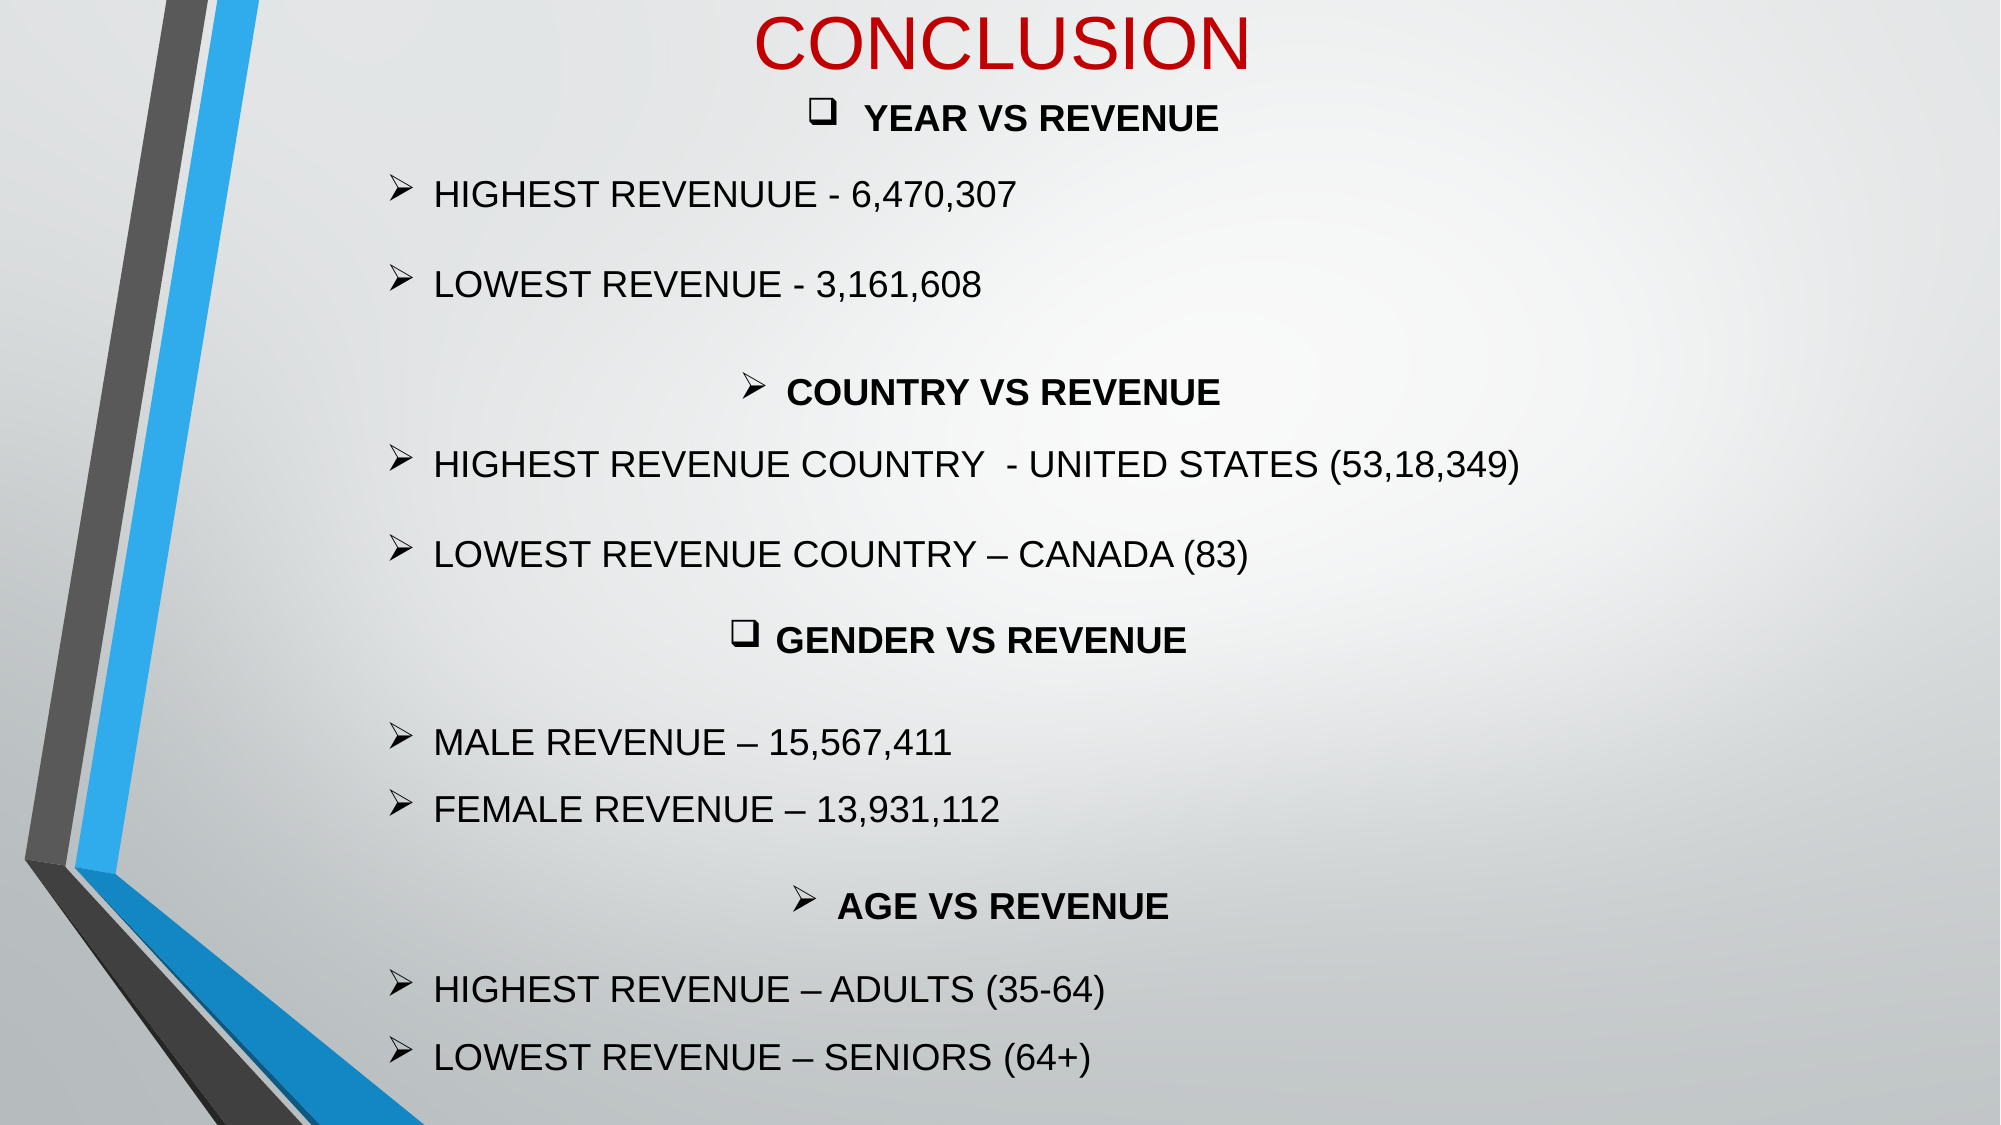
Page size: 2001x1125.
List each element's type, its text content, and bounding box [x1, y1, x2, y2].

text_box MALE REVENUE – 15,567,411 FEMALE REVENUE – 13,931,112 [371, 687, 1139, 838]
text_box GENDER VS REVENUE [714, 608, 1256, 669]
text_box HIGHEST REVENUUE - 6,470,307 LOWEST REVENUE - 3,161,608 [371, 162, 1323, 358]
text_box CONCLUSION [738, 0, 1299, 86]
text_box YEAR VS REVENUE [714, 86, 1323, 146]
text_box AGE VS REVENUE [775, 829, 1262, 934]
text_box HIGHEST REVENUE COUNTRY - UNITED STATES (53,18,349) LOWEST REVENUE COUNTRY – CANADA (83) [371, 432, 1593, 582]
text_box COUNTRY VS REVENUE [724, 315, 1312, 432]
text_box HIGHEST REVENUE – ADULTS (35-64) LOWEST REVENUE – SENIORS (64+) [371, 935, 1388, 1125]
